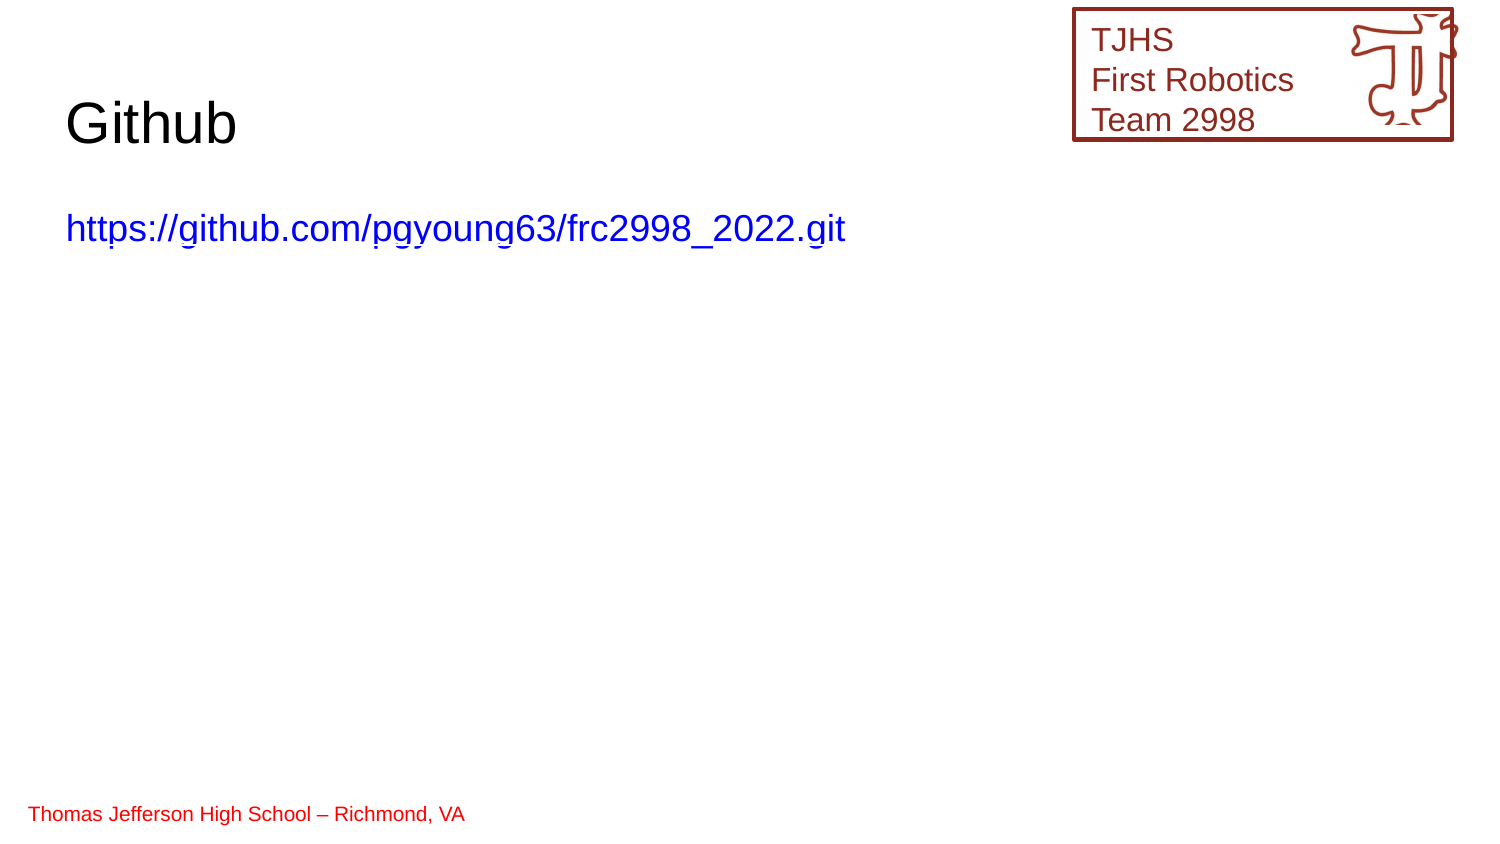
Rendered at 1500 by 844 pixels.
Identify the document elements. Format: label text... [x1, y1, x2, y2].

picture [1350, 14, 1450, 125]
text_box Github [51, 72, 1449, 167]
picture [1454, 14, 1460, 125]
text_box https://github.com/pgyoung63/frc2998_2022.git [51, 189, 1449, 750]
